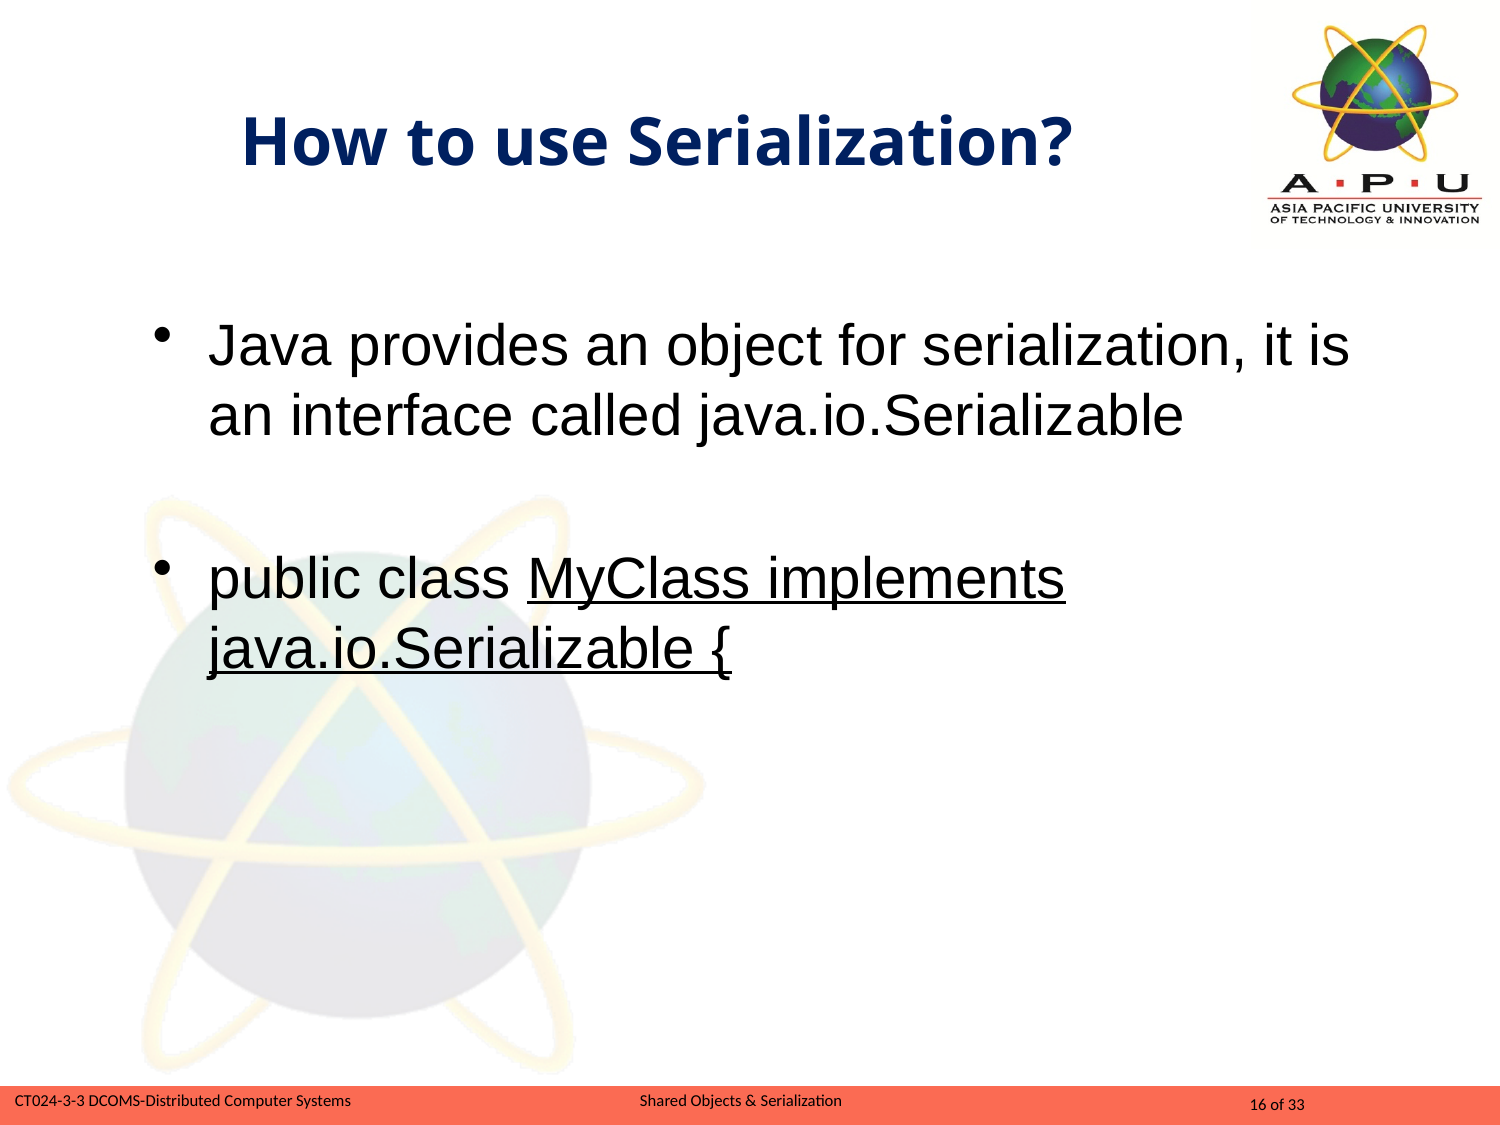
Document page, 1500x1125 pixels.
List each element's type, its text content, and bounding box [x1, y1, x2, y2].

title How to use Serialization? [79, 45, 1235, 233]
list Java provides an object for serialization, it is an interface called java.io.Serializable public class MyClass implements java.io.Serializable { [137, 299, 1397, 1100]
picture [1251, 0, 1500, 249]
